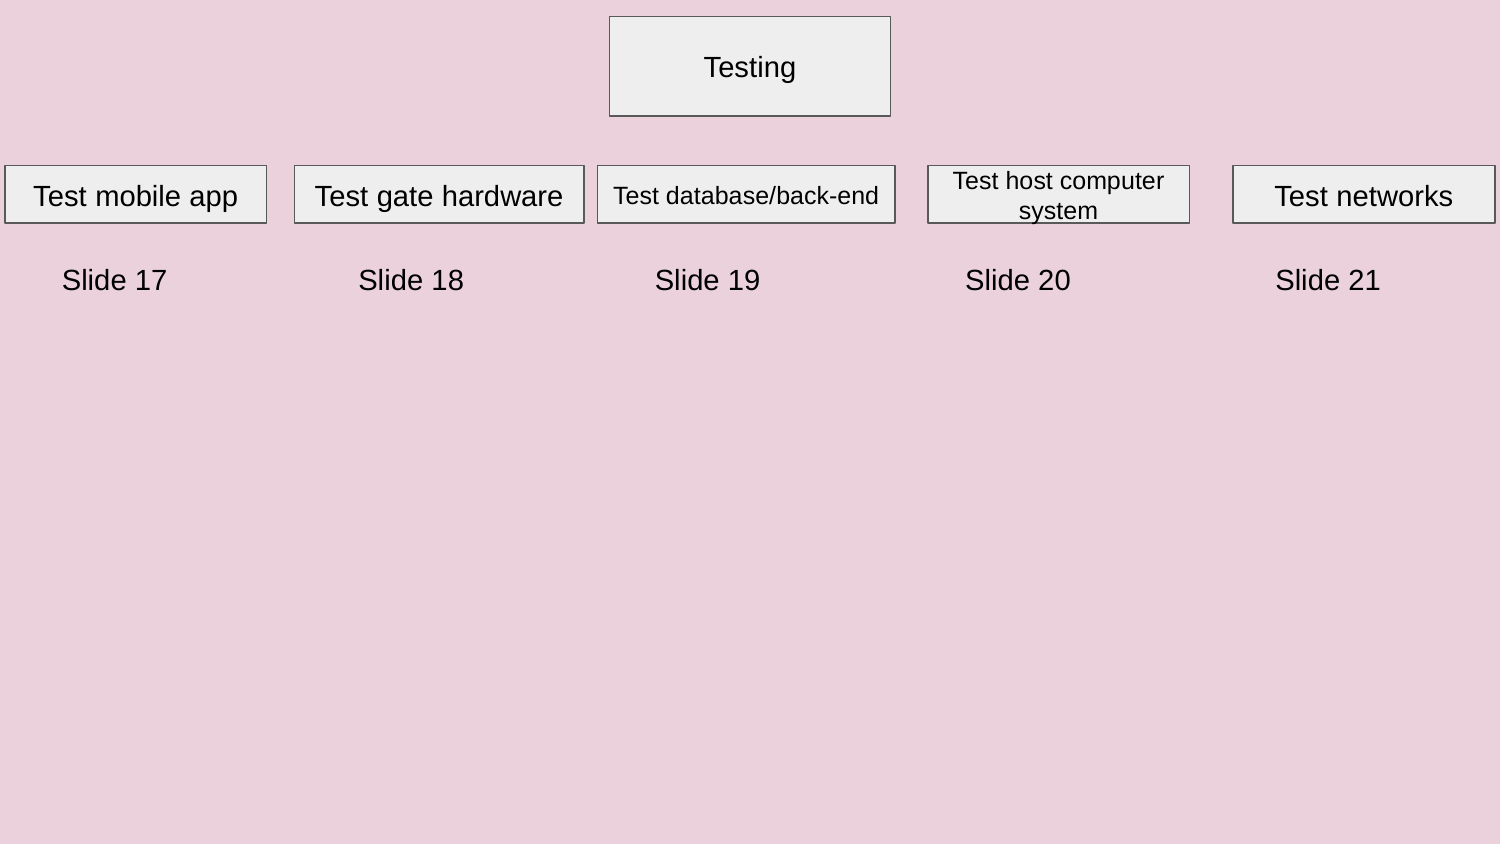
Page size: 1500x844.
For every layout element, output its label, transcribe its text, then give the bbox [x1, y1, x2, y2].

text_box Slide 19 [639, 246, 822, 305]
text_box Test networks [1233, 165, 1495, 224]
text_box Test mobile app [4, 165, 267, 224]
text_box Slide 17 [46, 246, 229, 305]
text_box Slide 20 [950, 246, 1132, 305]
text_box Slide 21 [1260, 246, 1443, 305]
text_box Test gate hardware [294, 165, 584, 224]
text_box Test database/back-end [597, 165, 896, 224]
text_box Slide 18 [343, 246, 526, 305]
text_box Test host computer system [927, 165, 1190, 224]
text_box Testing [609, 16, 891, 116]
